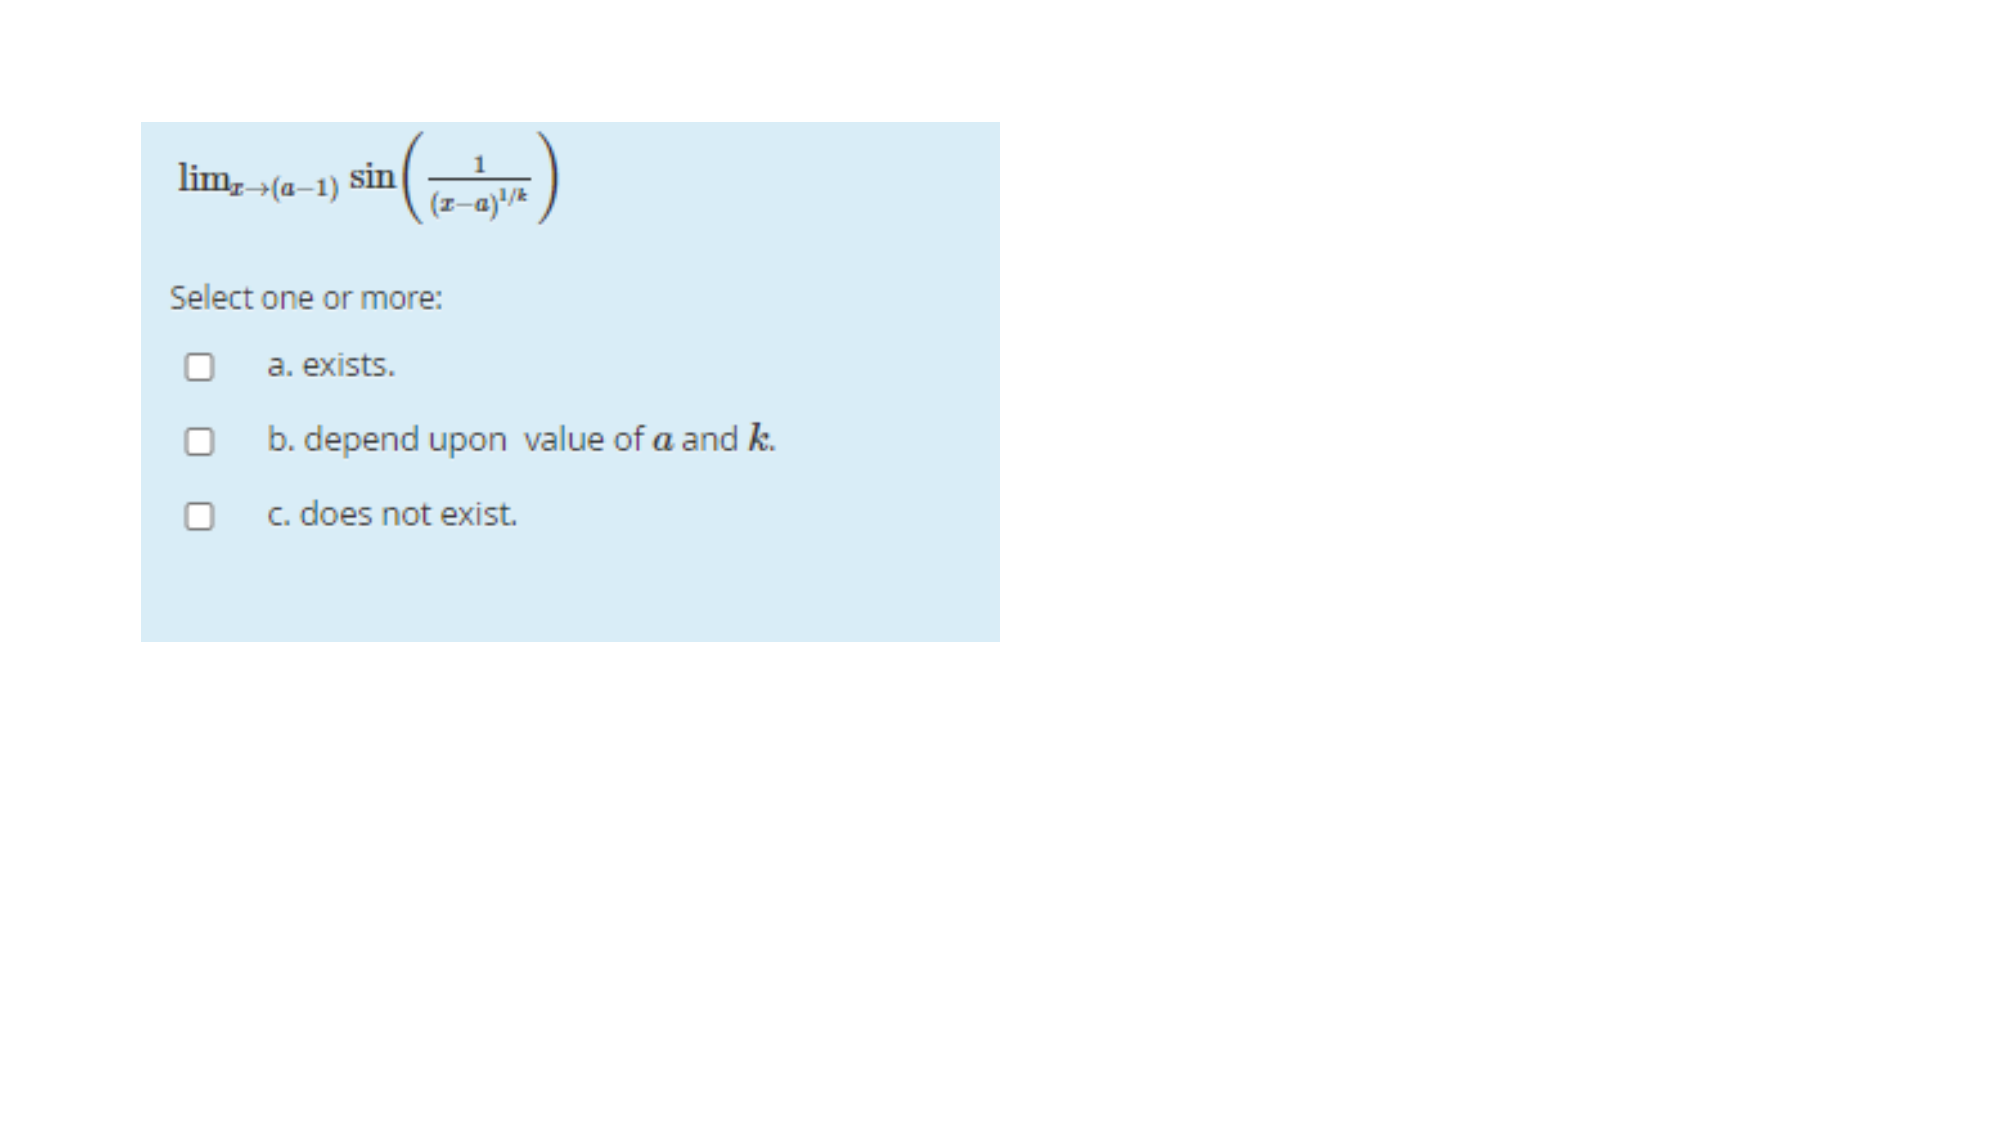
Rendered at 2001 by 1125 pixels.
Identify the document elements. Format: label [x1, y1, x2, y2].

picture [141, 122, 1001, 642]
